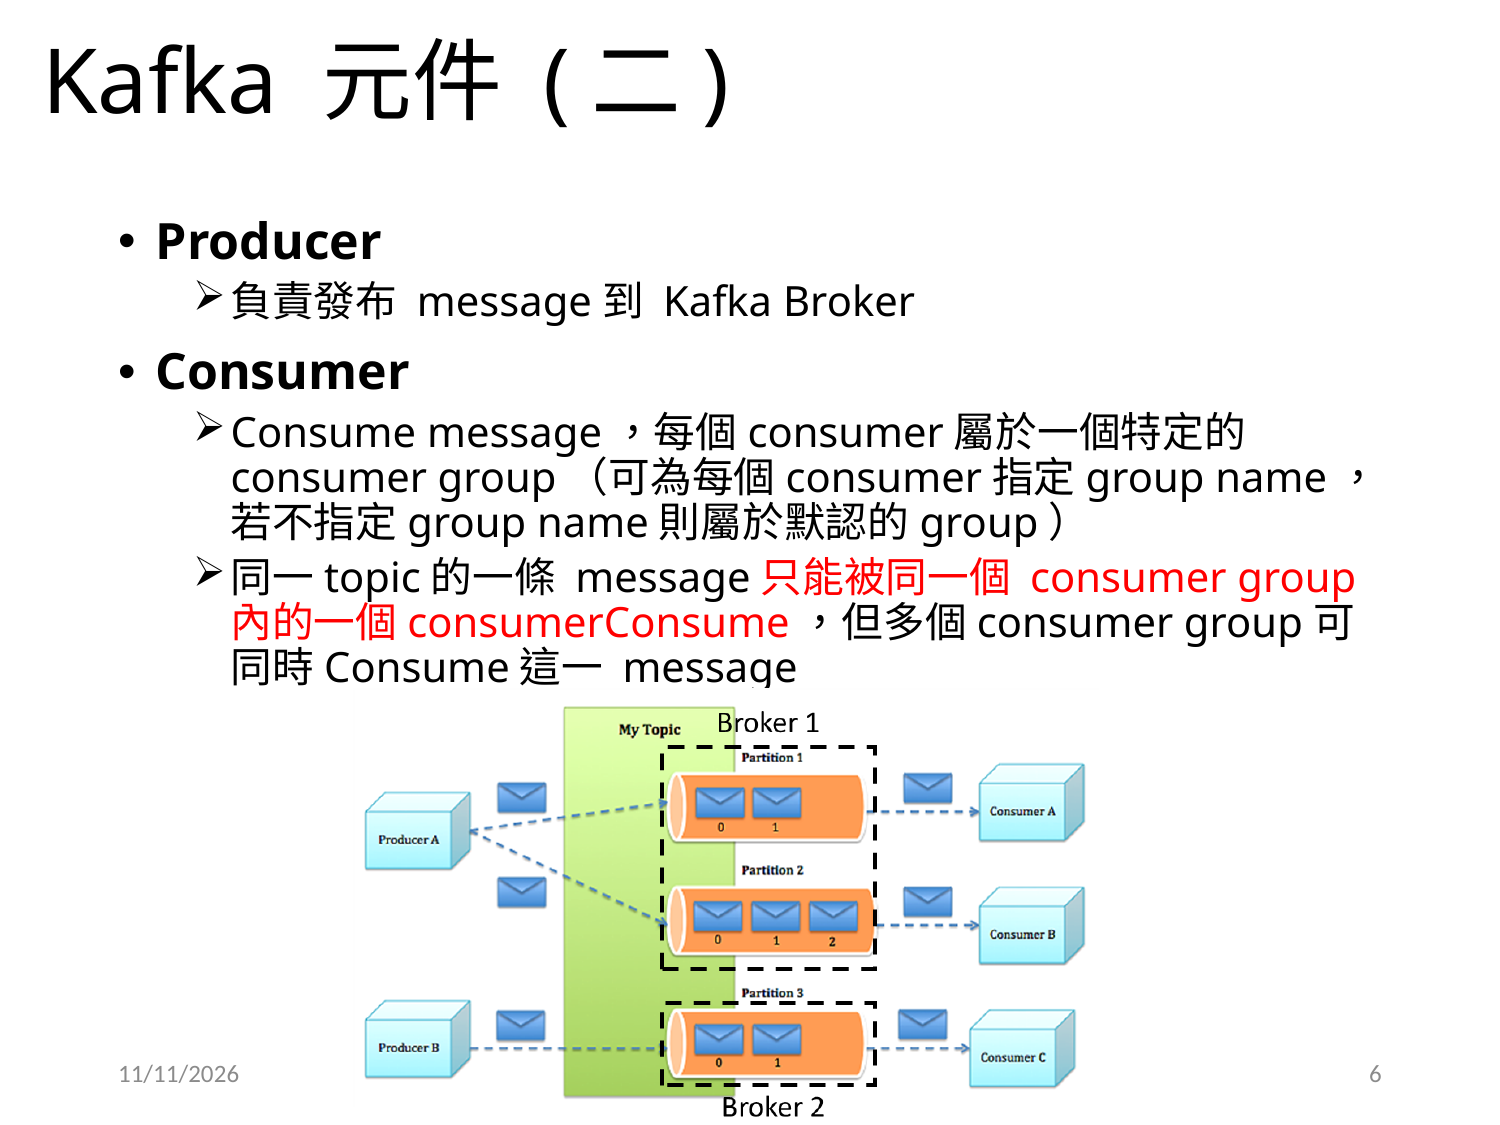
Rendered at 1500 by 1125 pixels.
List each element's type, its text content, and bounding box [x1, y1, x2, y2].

slide_number 6 [1099, 1042, 1397, 1103]
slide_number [103, 1042, 353, 1103]
list Producer 負責發布 message到 Kafka Broker Consumer Consume message，每個consumer屬於一個特定的consumer group（可為每個consumer指定group name，若不指定group name則屬於默認的group） 同一topic的一條 message只能被同一個 consumer group 內的一個consumerConsume，但多個consumer group可同時Consume這一 message [103, 209, 1397, 1014]
picture [353, 688, 1099, 1125]
title Kafka 元件 (二) [26, 28, 1321, 141]
